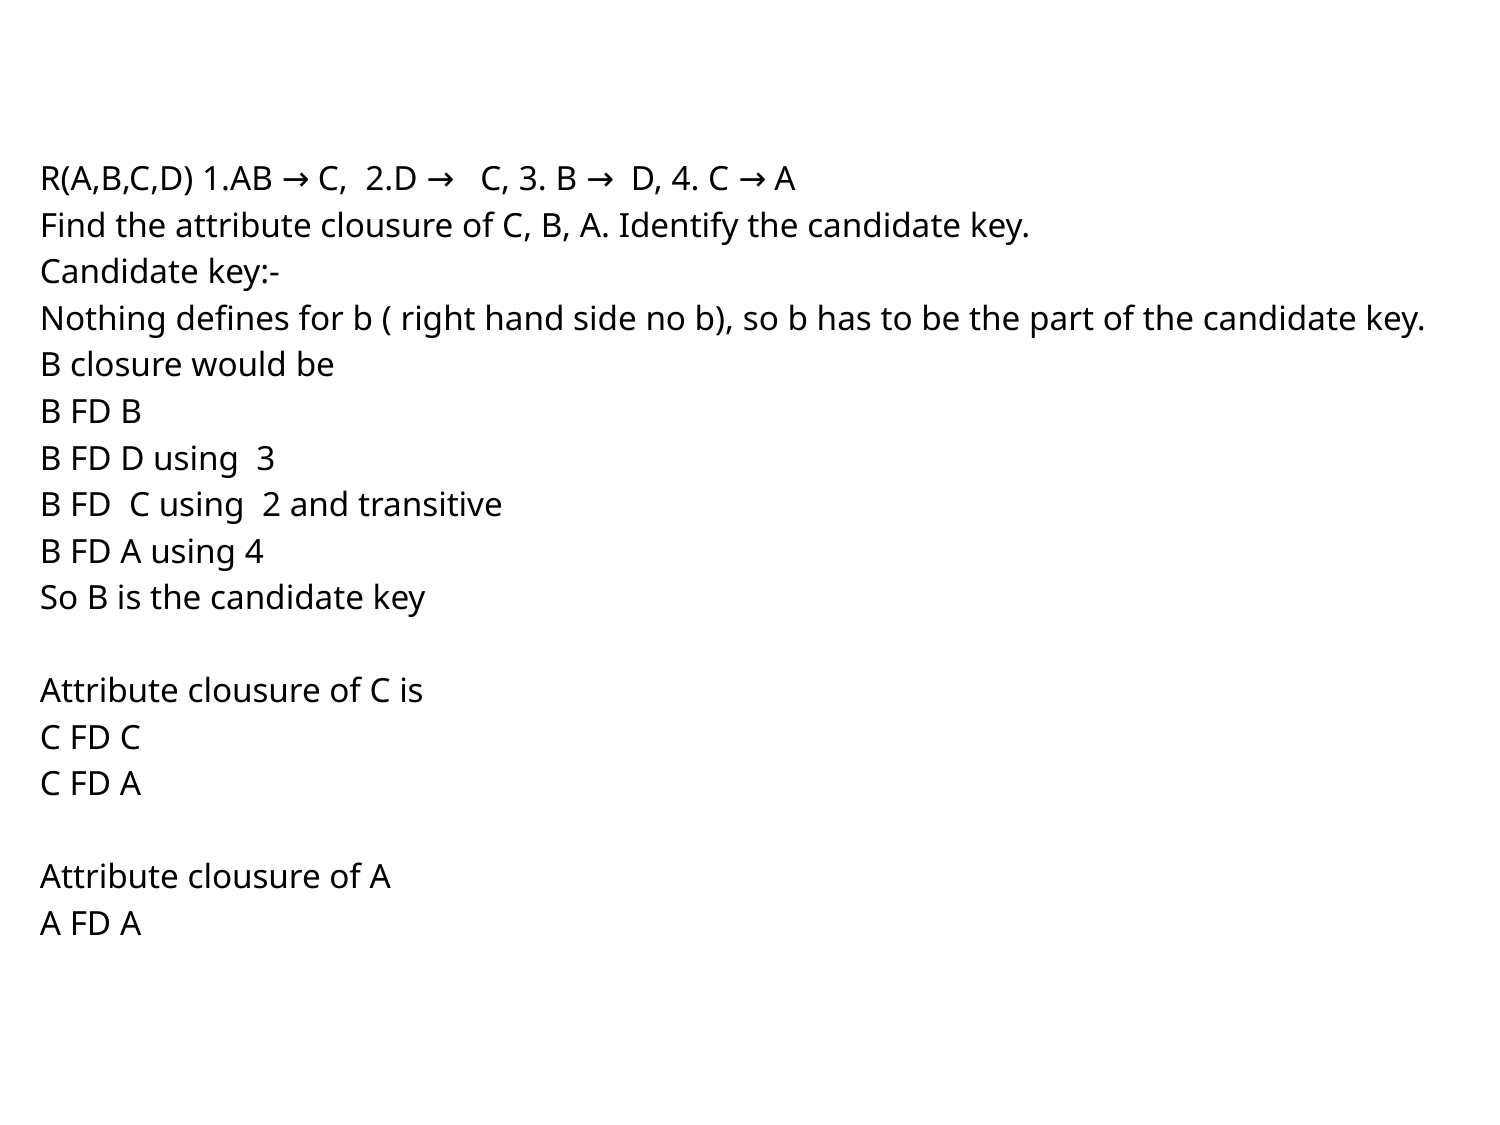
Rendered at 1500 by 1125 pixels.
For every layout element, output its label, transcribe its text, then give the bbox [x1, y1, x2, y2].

subtitle R(A,B,C,D) 1.AB → C, 2.D → C, 3. B → D, 4. C → A Find the attribute clousure of C, B, A. Identify the candidate key. Candidate key:- Nothing defines for b ( right hand side no b), so b has to be the part of the candidate key. B closure would be B FD B B FD D using 3 B FD C using 2 and transitive B FD A using 4 So B is the candidate key Attribute clousure of C is C FD C C FD A Attribute clousure of A A FD A [24, 149, 1475, 1100]
